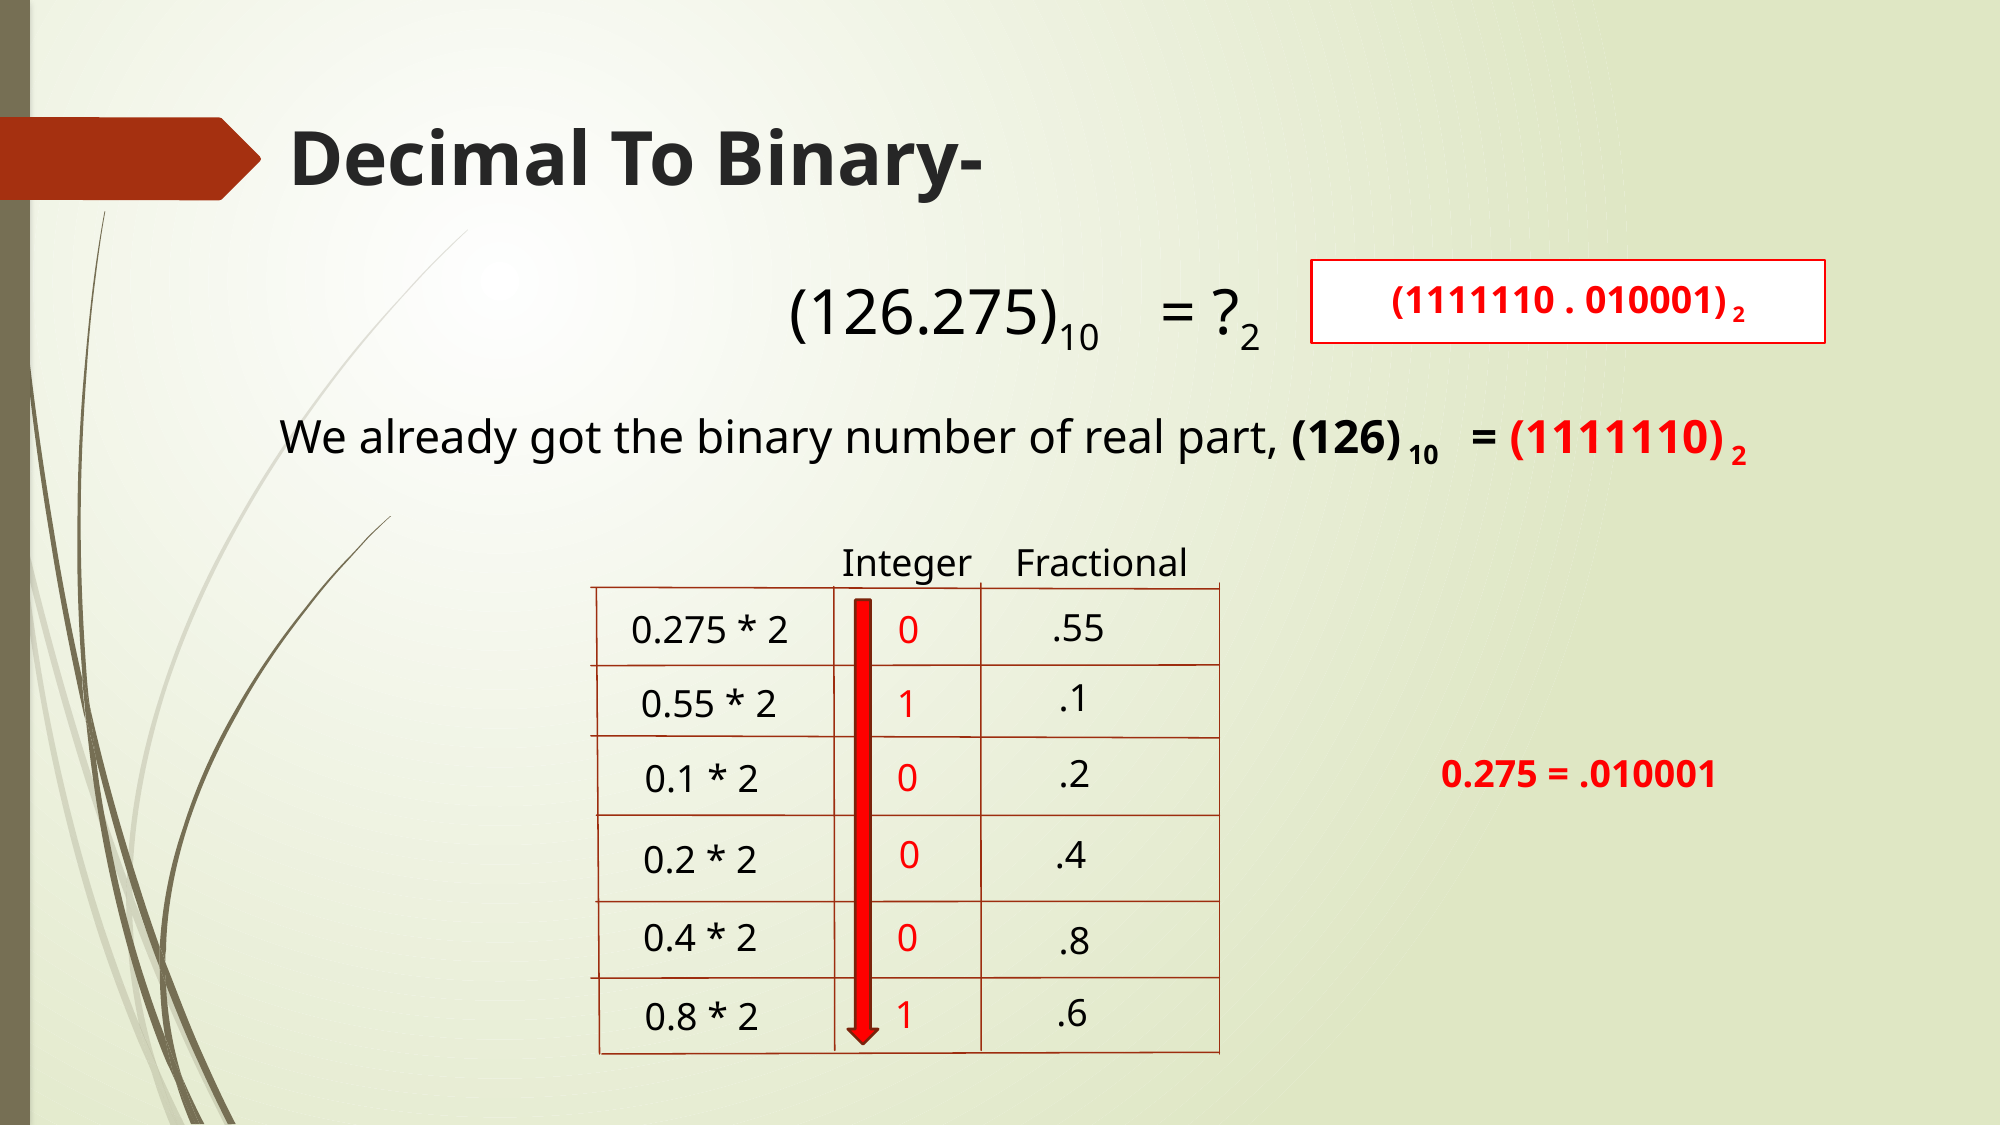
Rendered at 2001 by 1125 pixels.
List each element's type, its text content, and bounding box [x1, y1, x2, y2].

text_box 0.2 * 2 [628, 828, 773, 889]
text_box [853, 747, 872, 814]
text_box 1 [882, 674, 930, 732]
text_box 0.4 * 2 [628, 910, 773, 967]
text_box 0.1 * 2 [629, 747, 775, 808]
text_box Integer [827, 533, 988, 586]
text_box [853, 910, 872, 977]
text_box .6 [1041, 987, 1199, 1042]
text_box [601, 1051, 1220, 1055]
text_box Fractional [1000, 533, 1204, 586]
text_box 0 [883, 598, 929, 658]
text_box [846, 987, 880, 1046]
text_box 0 [882, 910, 934, 967]
text_box 0.55 * 2 [626, 674, 792, 733]
text_box 0.8 * 2 [629, 987, 775, 1046]
text_box We already got the binary number of real part, (126) 10 [264, 399, 1517, 533]
text_box [853, 823, 872, 901]
text_box .4 [1040, 823, 1197, 884]
text_box 0 [882, 747, 930, 806]
text_box (126.275)10 = ?2 [774, 258, 1276, 399]
text_box 0.275 = .010001 [1426, 742, 1734, 802]
text_box [853, 674, 872, 734]
text_box (1111110 . 010001) 2 [1310, 259, 1826, 344]
text_box .2 [1044, 747, 1201, 802]
text_box = (1111110) 2 [1456, 400, 1762, 478]
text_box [596, 587, 600, 1055]
text_box 1 [880, 987, 932, 1044]
text_box 0.275 * 2 [616, 598, 804, 658]
text_box .1 [1044, 674, 1148, 727]
text_box Decimal To Binary- [273, 102, 1643, 239]
text_box .55 [1037, 598, 1157, 656]
text_box 0 [884, 823, 936, 884]
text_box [604, 735, 1215, 739]
text_box [853, 598, 872, 664]
text_box .8 [1044, 910, 1201, 970]
